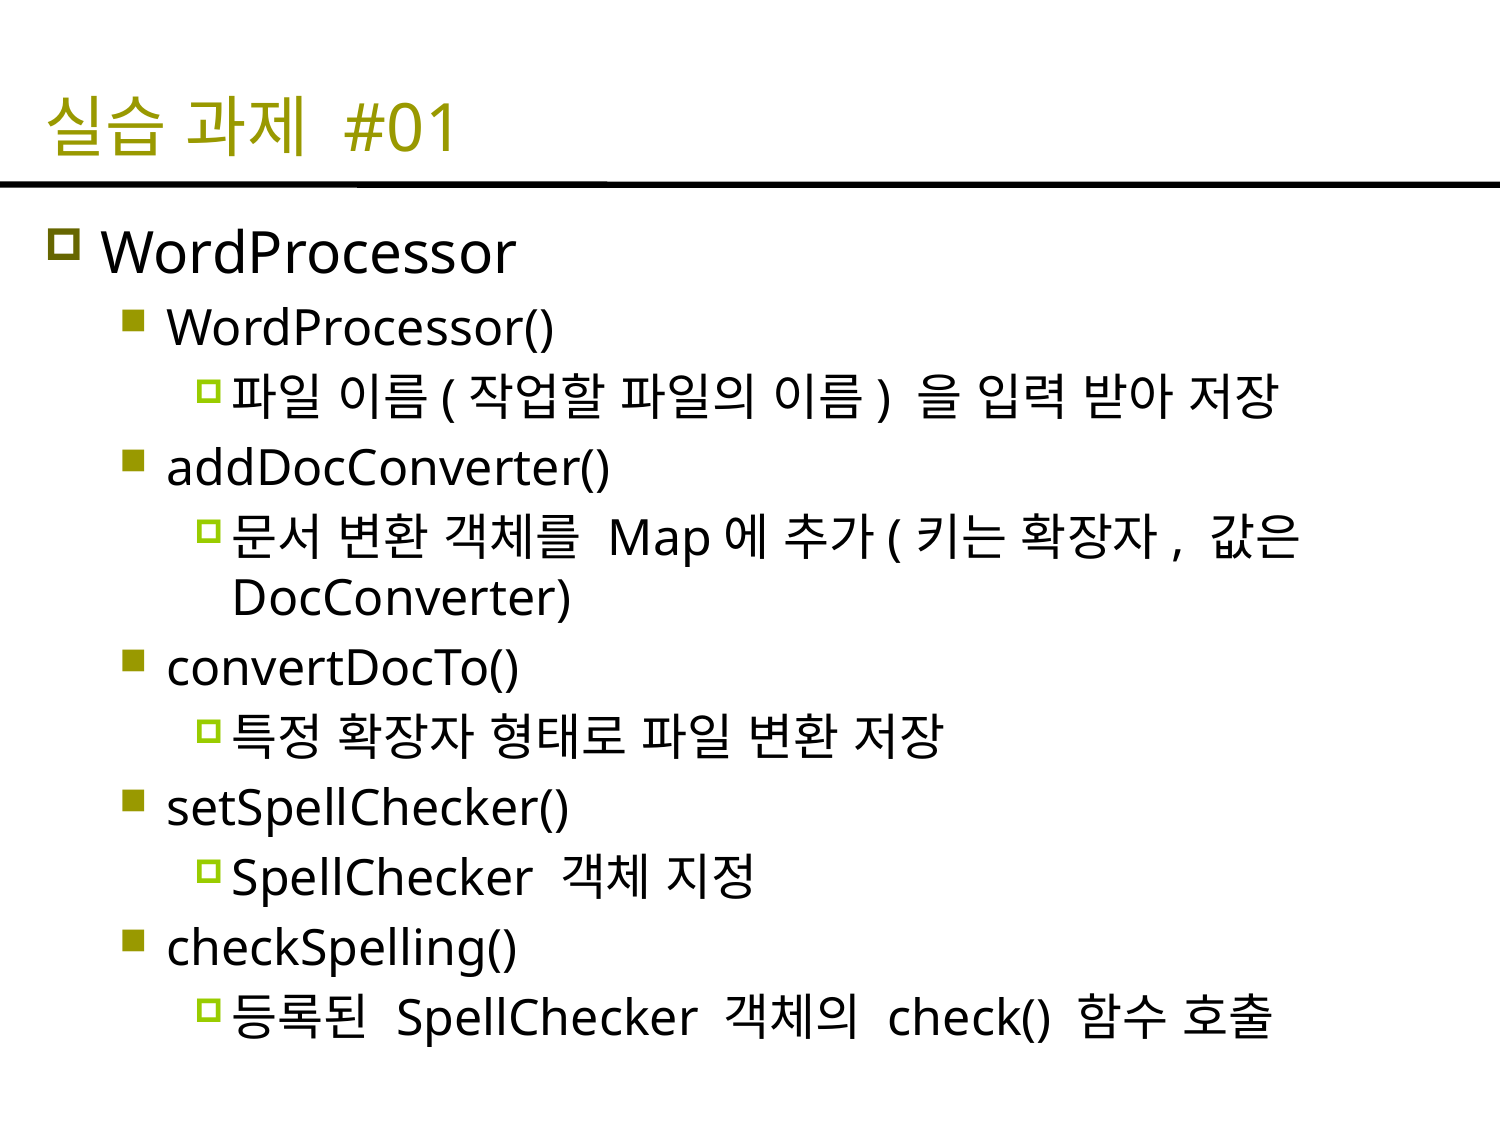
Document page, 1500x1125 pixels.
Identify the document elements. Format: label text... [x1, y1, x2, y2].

list WordProcessor WordProcessor() 파일 이름(작업할 파일의 이름) 을 입력 받아 저장 addDocConverter() 문서 변환 객체를 Map에 추가(키는 확장자, 값은 DocConverter) convertDocTo() 특정 확장자 형태로 파일 변환 저장 setSpellChecker() SpellChecker 객체 지정 checkSpelling() 등록된 SpellChecker 객체의 check() 함수 호출 [29, 208, 1471, 1006]
title 실습 과제 #01 [29, 45, 1471, 173]
